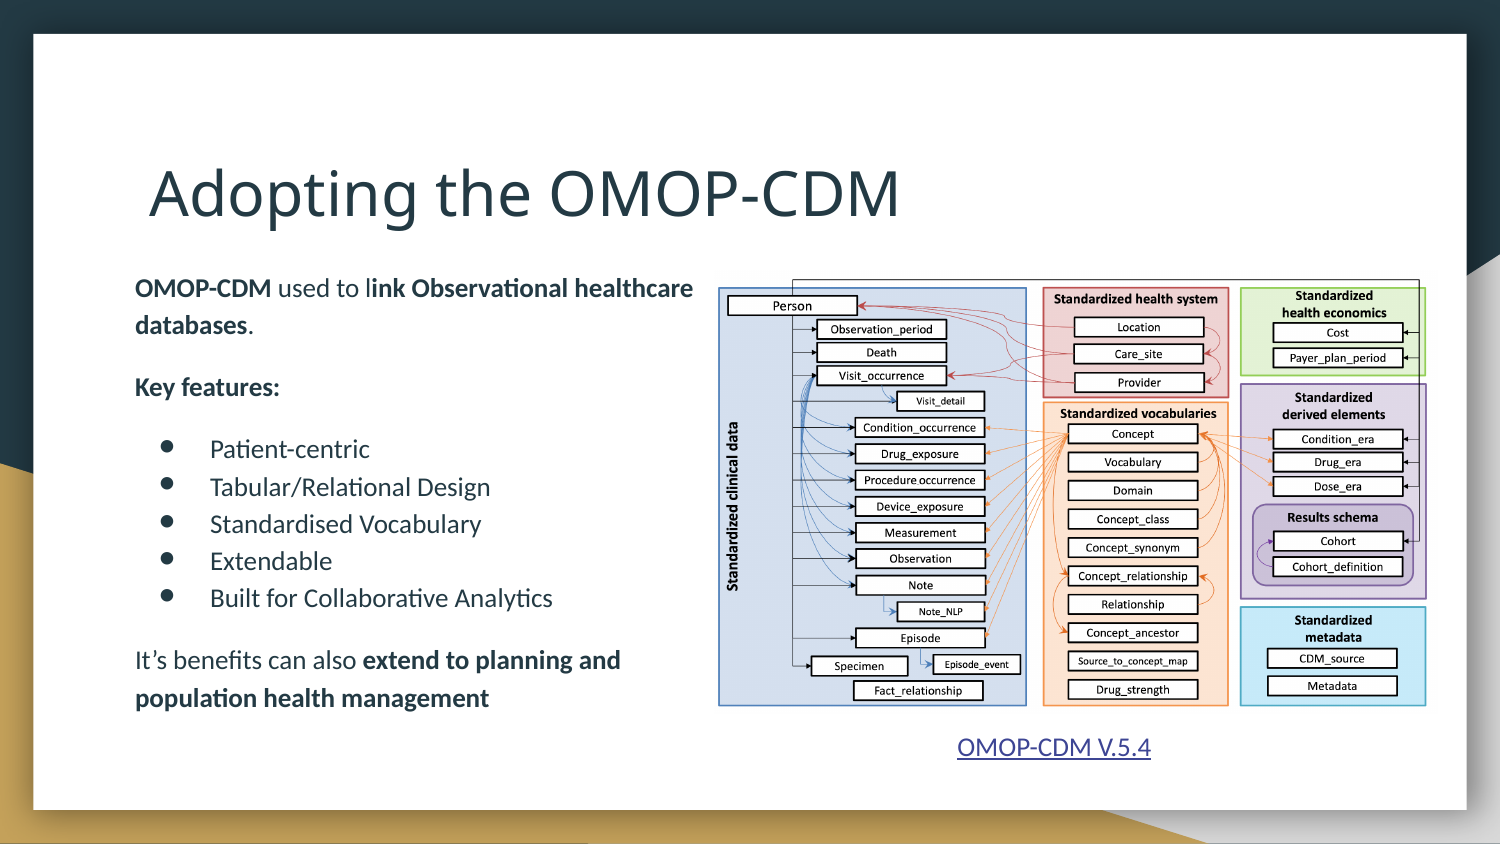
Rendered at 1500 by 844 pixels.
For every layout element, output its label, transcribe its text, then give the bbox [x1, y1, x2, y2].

list OMOP-CDM used to link Observational healthcare databases. Key features: Patient-centric Tabular/Relational Design Standardised Vocabulary Extendable Built for Collaborative Analytics It’s benefits can also extend to planning and population health management [120, 250, 727, 765]
picture [714, 269, 1438, 715]
title Adopting the OMOP-CDM [134, 138, 1366, 268]
text_box OMOP-CDM V.5.4 [942, 724, 1307, 749]
